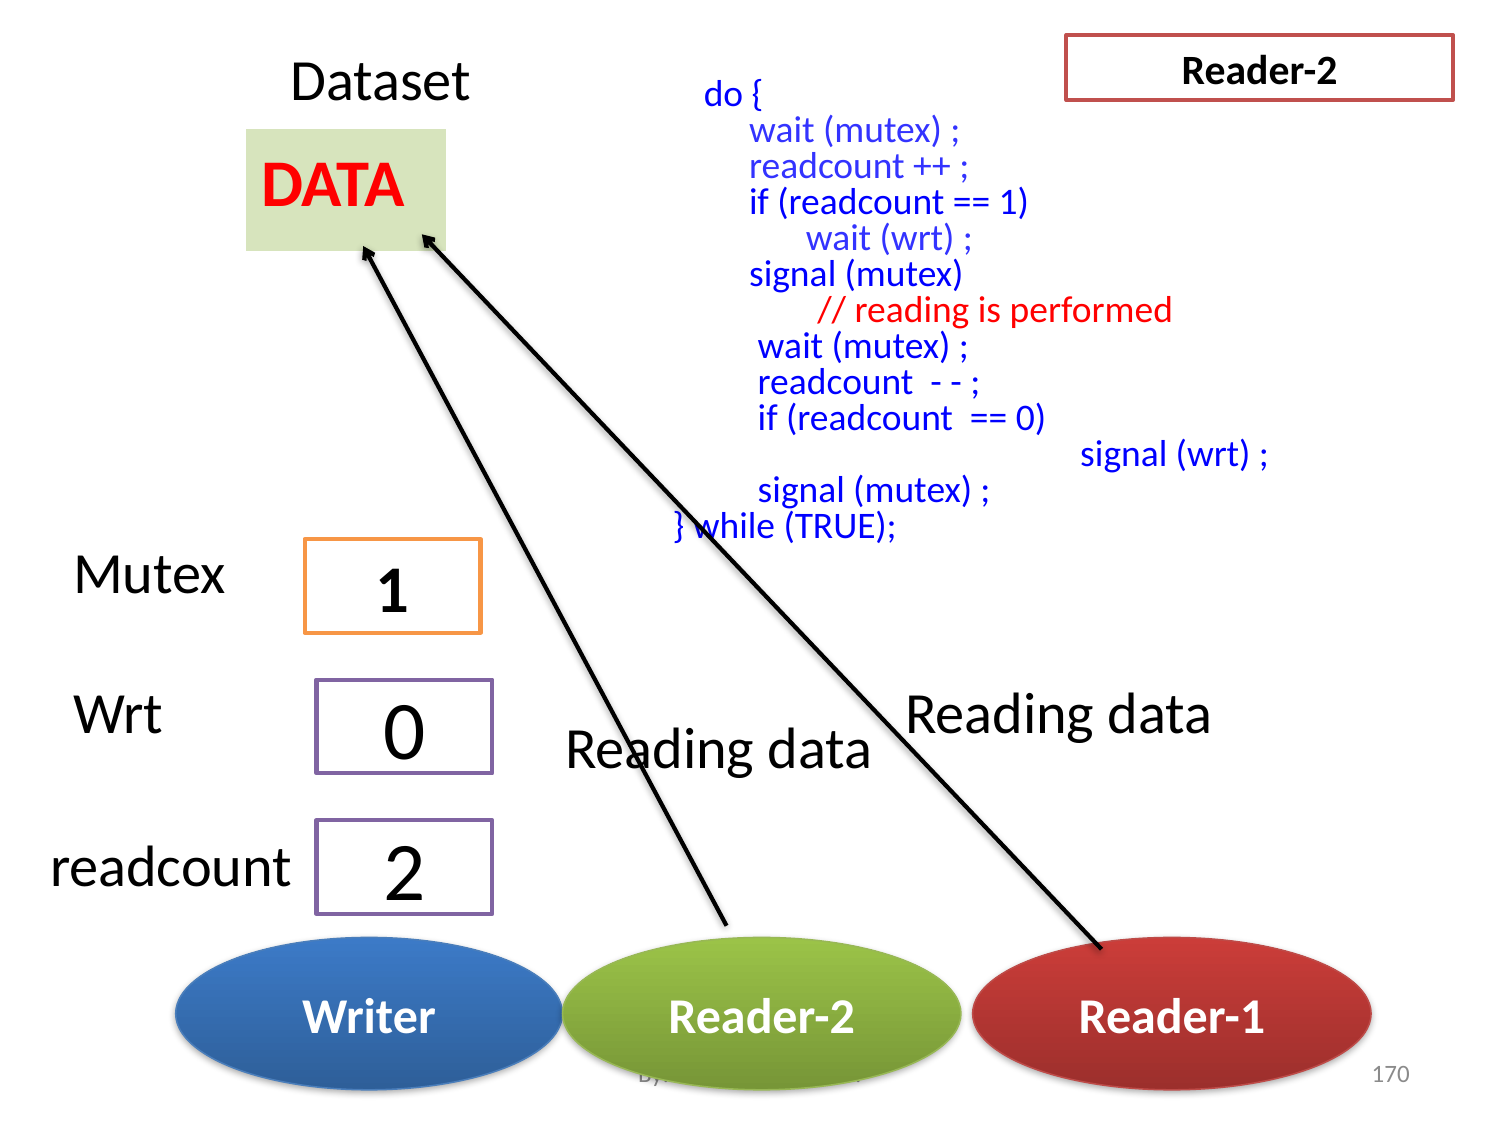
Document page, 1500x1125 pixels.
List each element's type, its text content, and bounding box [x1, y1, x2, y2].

slide_number 170 [1074, 1042, 1425, 1103]
text_box do { wait (mutex) ; readcount ++ ; if (readcount == 1) wait (wrt) ; signal (mutex) // reading is performed wait (mutex) ; readcount - - ; if (readcount == 0) signal (wrt) ; signal (mutex) ; } while (TRUE); [538, 70, 1289, 553]
text_box 2 [314, 818, 398, 916]
text_box Reader-2 [561, 940, 962, 1042]
table_header DATA [246, 129, 446, 251]
text_box Writer [174, 936, 561, 1091]
text_box Reader-1 [971, 936, 1372, 1081]
text_box Wrt [58, 667, 199, 753]
text_box readcount [35, 820, 314, 906]
text_box Mutex [58, 527, 199, 613]
text_box Reading data [1123, 667, 1371, 753]
text_box Reader-2 [1064, 33, 1455, 102]
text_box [404, 251, 1120, 932]
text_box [204, 403, 885, 768]
text_box Dataset [70, 35, 692, 120]
footer By: Dr. Panhalkar A. R. [512, 1042, 988, 1103]
